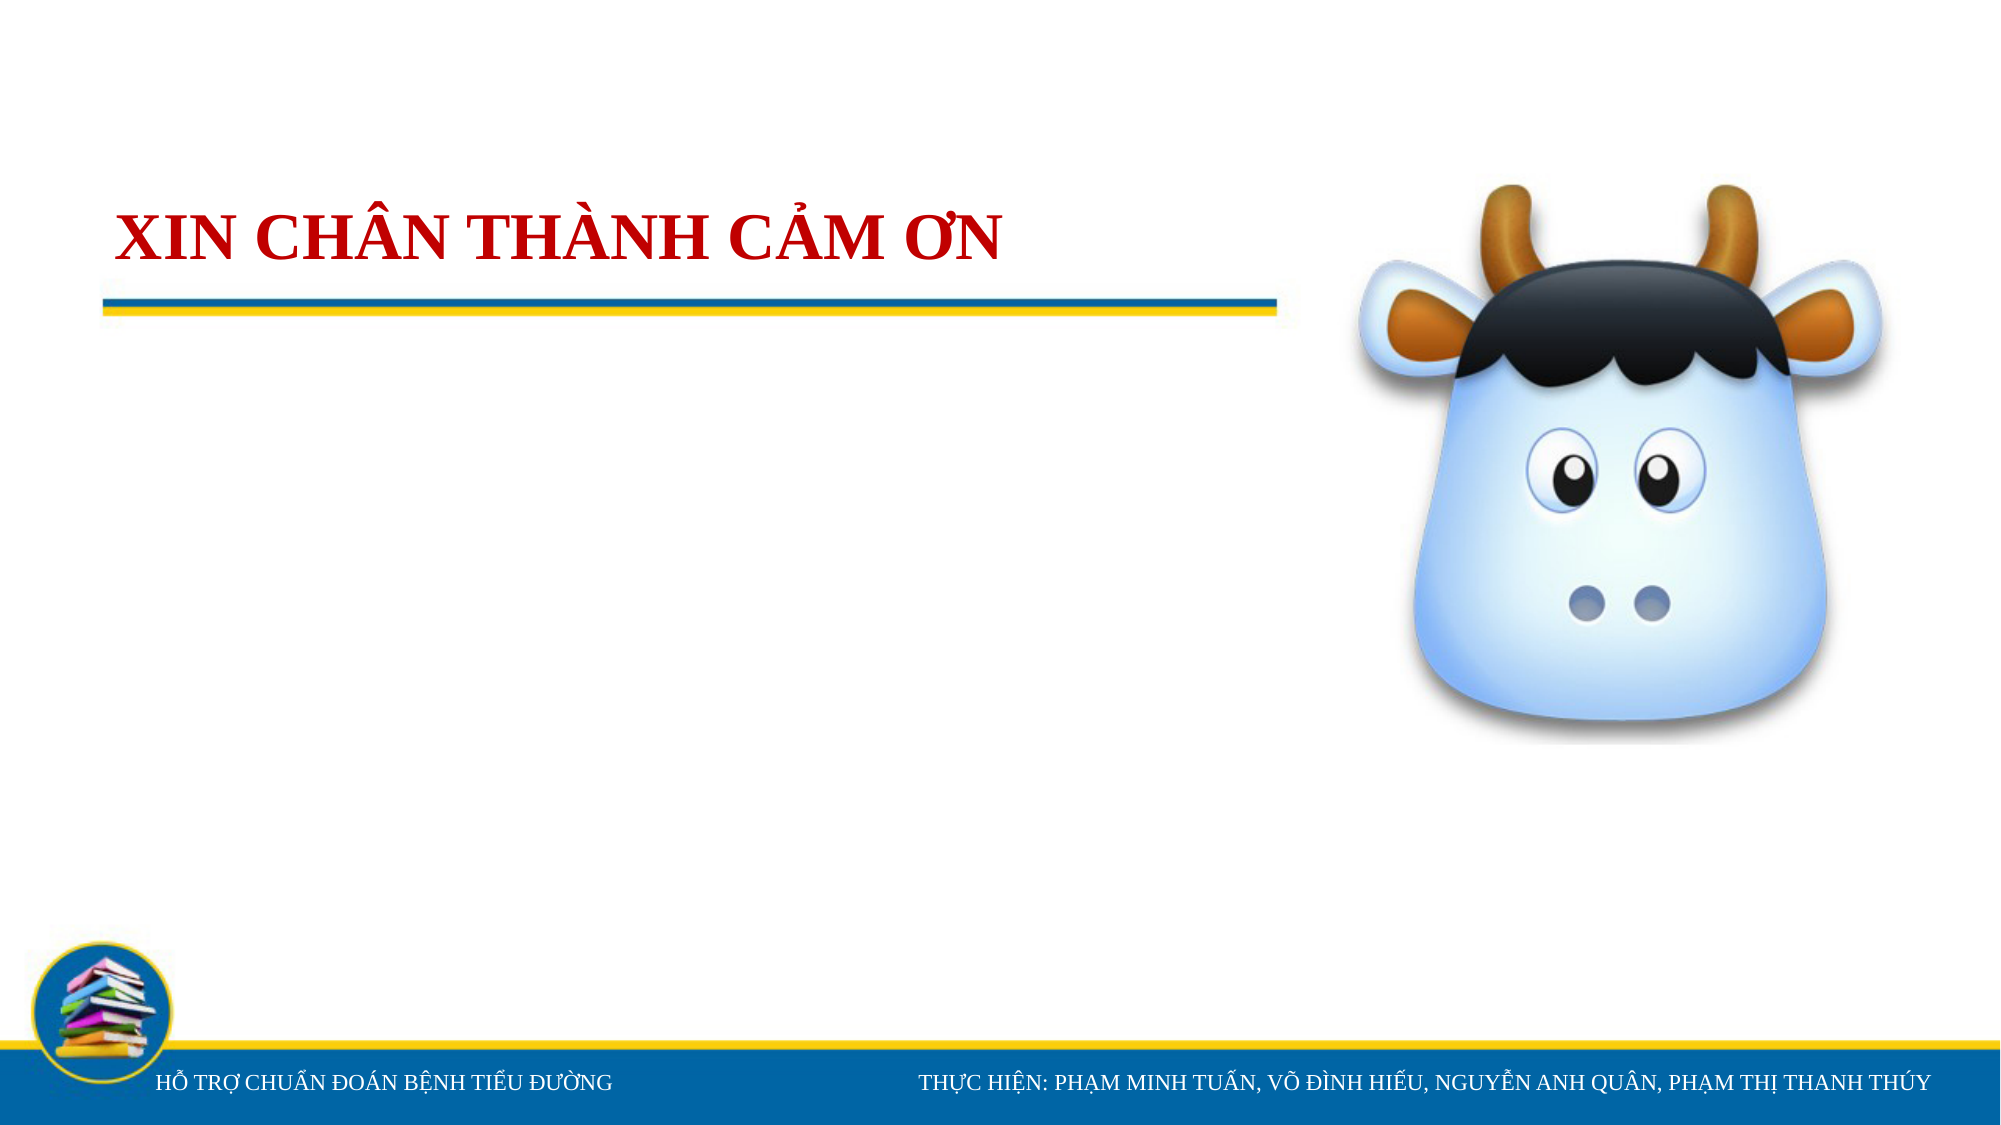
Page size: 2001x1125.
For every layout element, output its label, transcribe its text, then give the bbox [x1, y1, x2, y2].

picture [0, 0, 2001, 1125]
title XIN CHÂN THÀNH CẢM ƠN [99, 178, 1274, 298]
